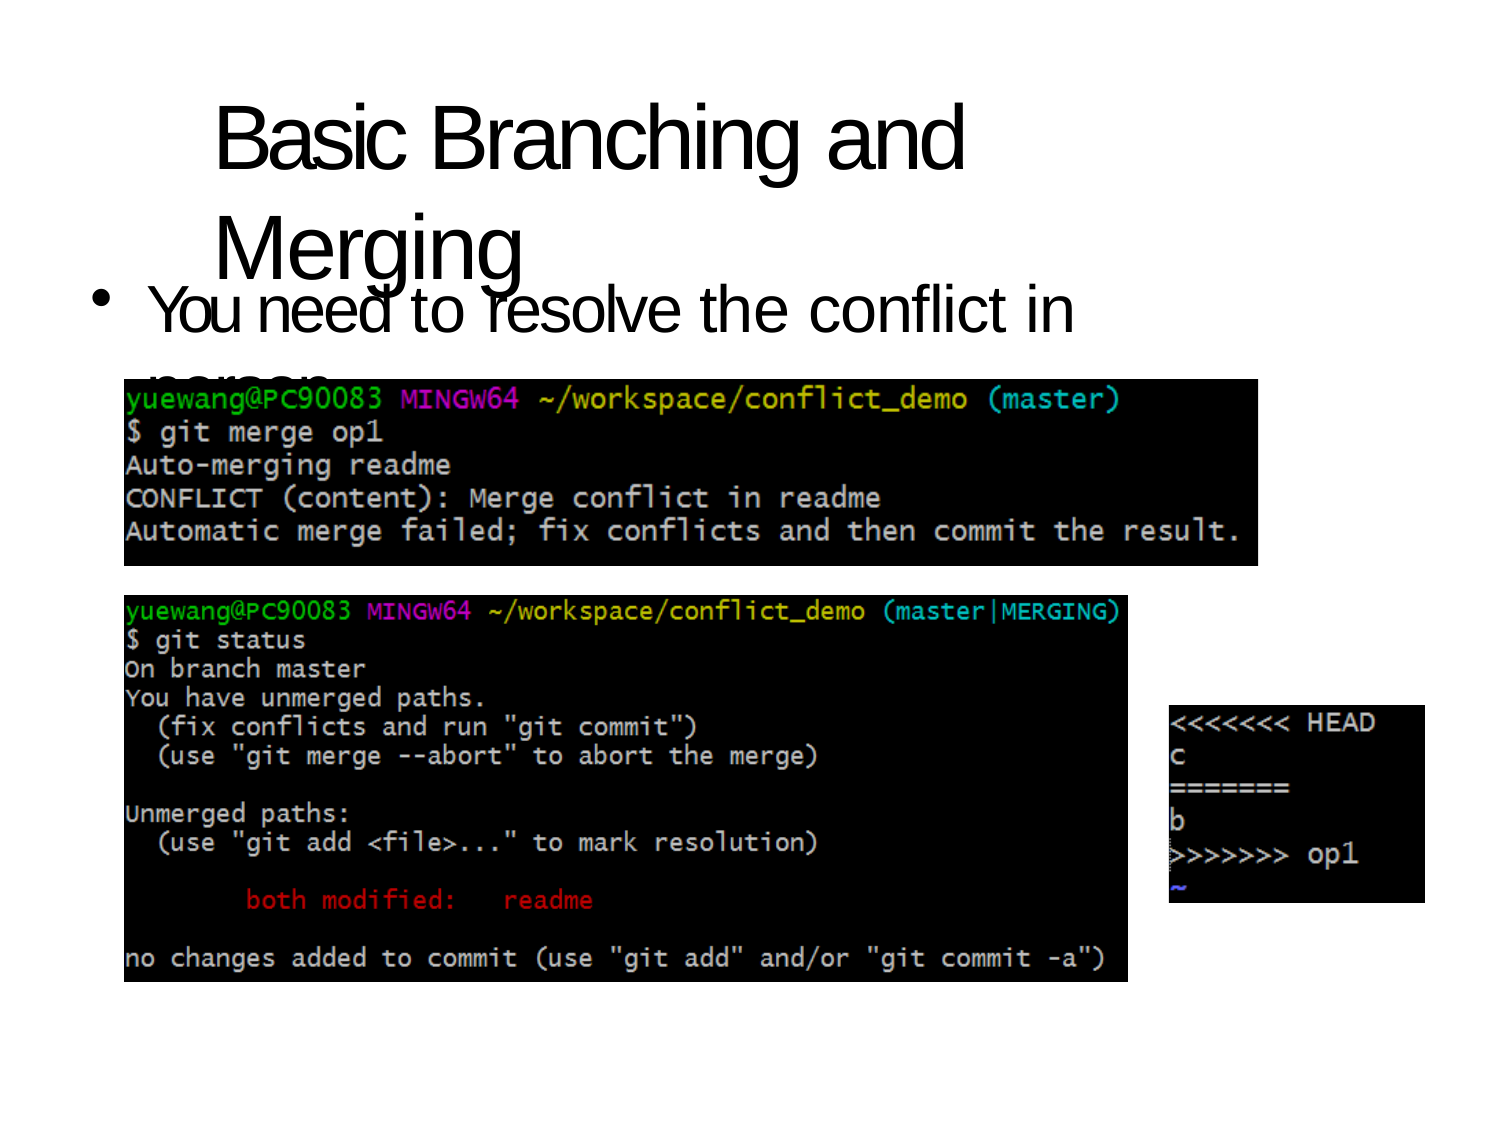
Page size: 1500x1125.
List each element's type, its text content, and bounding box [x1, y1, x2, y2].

text_box You need to resolve the conflict in person [87, 263, 1267, 426]
title Basic Branching and Merging [210, 75, 1290, 298]
text_box [124, 379, 1259, 566]
text_box [1168, 705, 1425, 903]
text_box [124, 595, 1128, 982]
